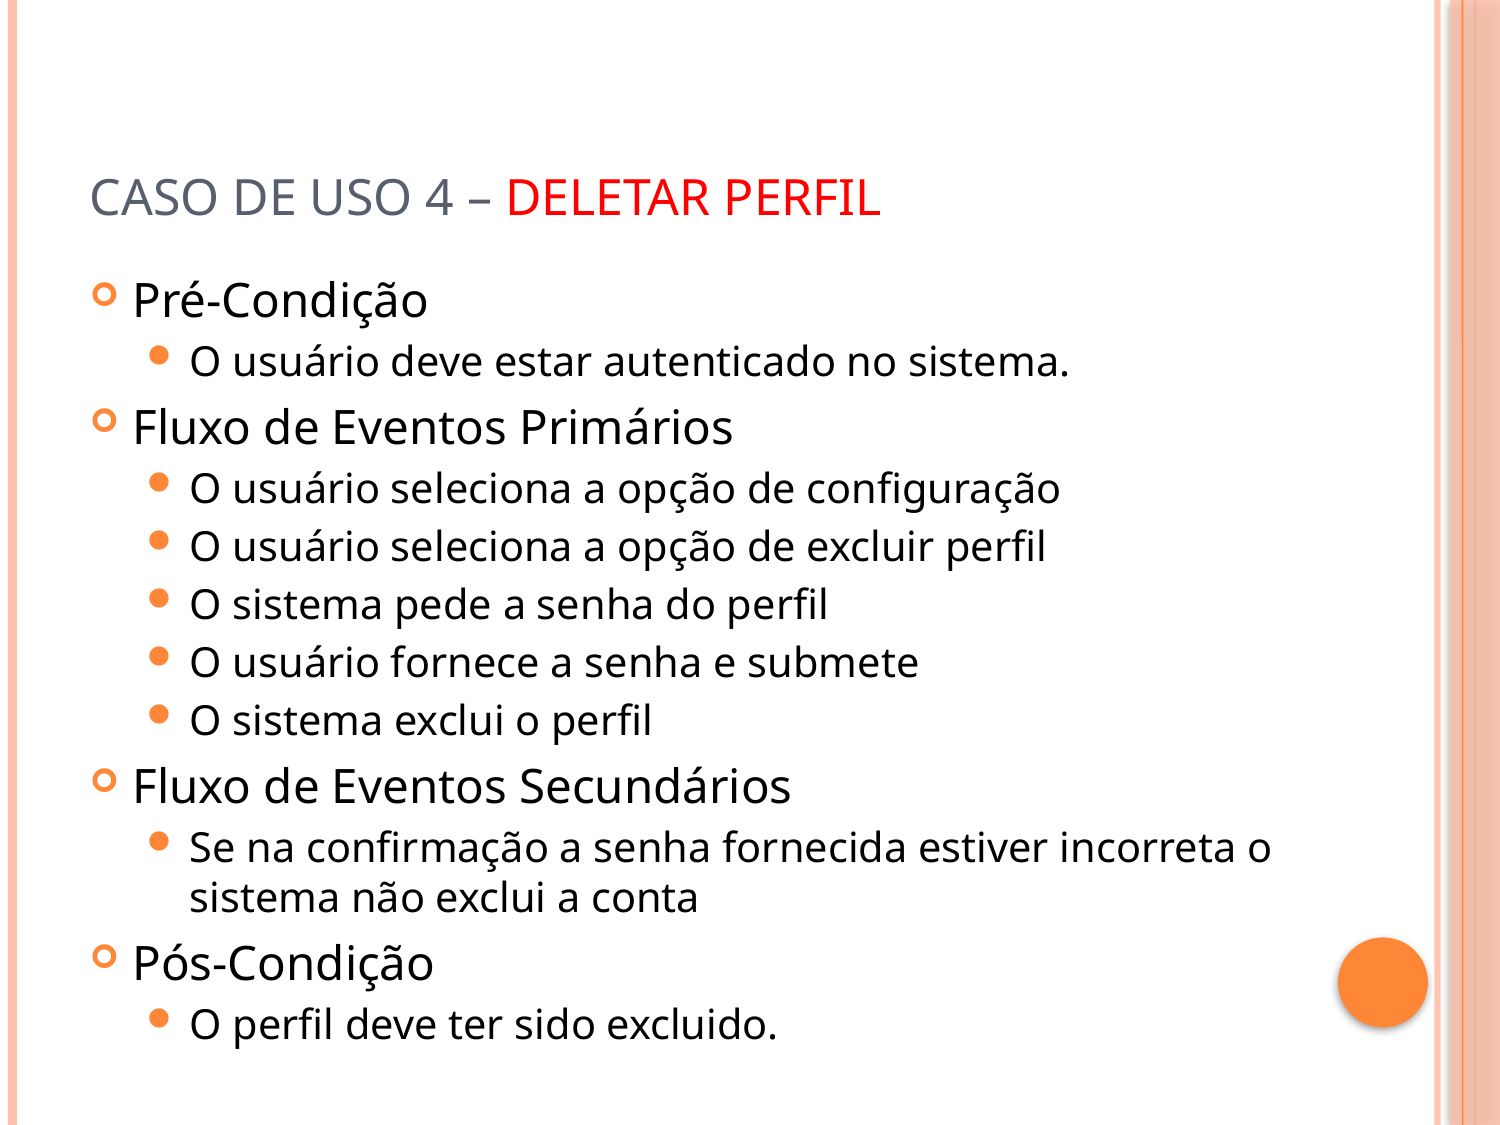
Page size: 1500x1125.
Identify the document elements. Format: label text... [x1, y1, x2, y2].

title Caso de Uso 4 – Deletar Perfil [75, 45, 1300, 233]
list Pré-Condição O usuário deve estar autenticado no sistema. Fluxo de Eventos Primários O usuário seleciona a opção de configuração O usuário seleciona a opção de excluir perfil O sistema pede a senha do perfil O usuário fornece a senha e submete O sistema exclui o perfil Fluxo de Eventos Secundários Se na confirmação a senha fornecida estiver incorreta o sistema não exclui a conta Pós-Condição O perfil deve ter sido excluido. [75, 262, 1300, 1062]
